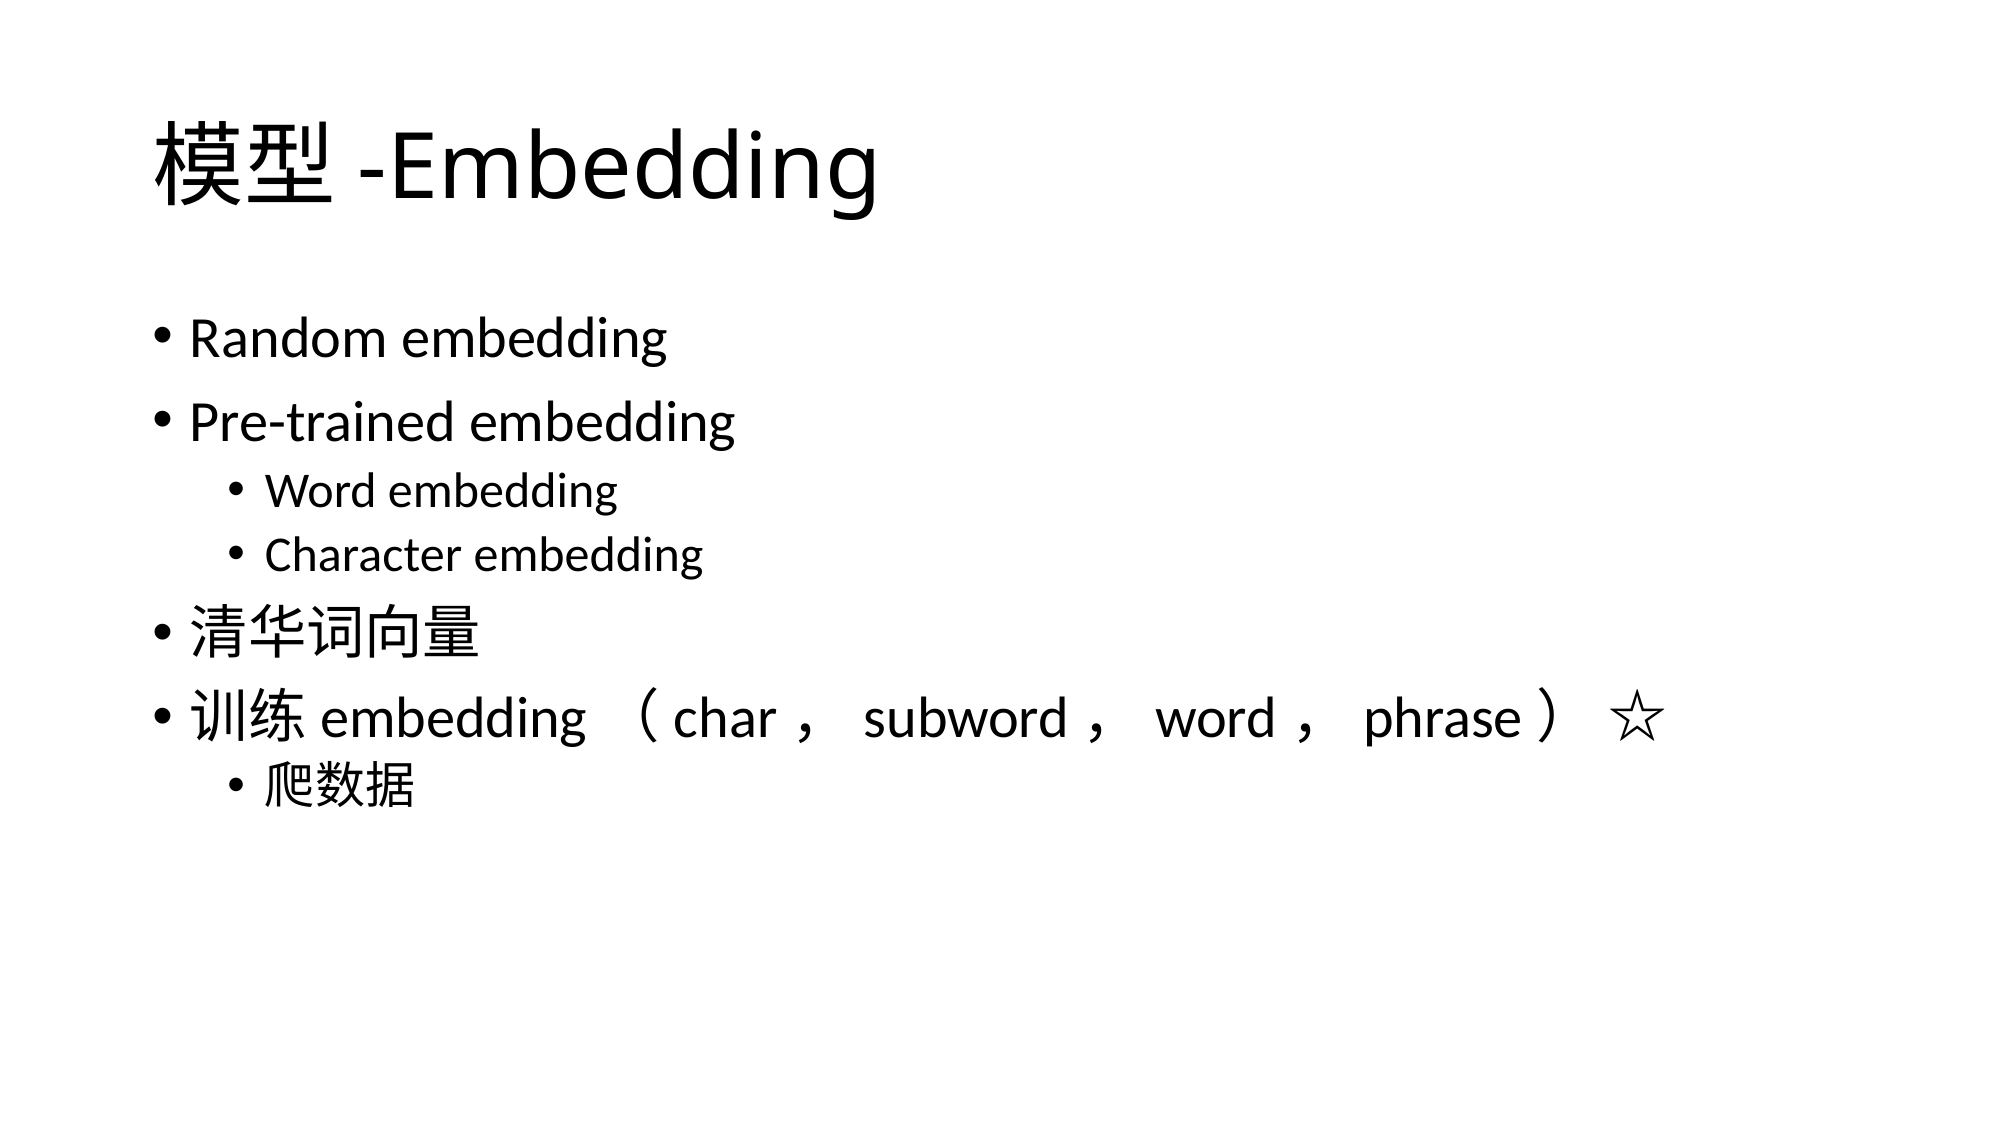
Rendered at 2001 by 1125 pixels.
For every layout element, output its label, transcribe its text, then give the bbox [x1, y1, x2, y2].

list Random embedding Pre-trained embedding Word embedding Character embedding 清华词向量 训练embedding（char，subword，word，phrase） ☆ 爬数据 [137, 299, 1863, 1014]
title 模型-Embedding [137, 59, 1863, 278]
